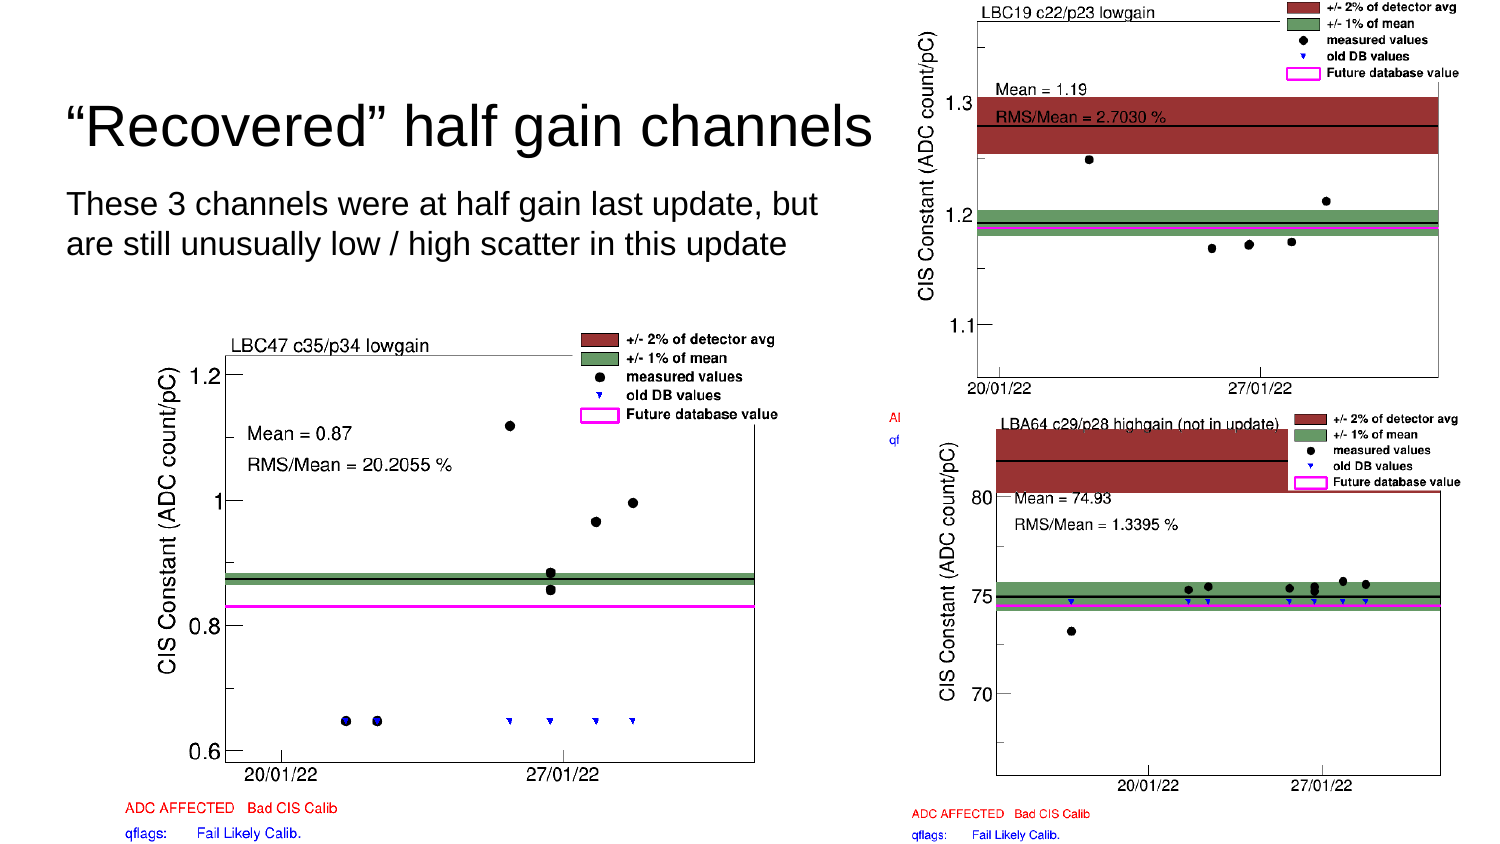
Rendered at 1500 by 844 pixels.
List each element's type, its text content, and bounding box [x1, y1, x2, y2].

picture [111, 329, 825, 844]
picture [876, 0, 1500, 844]
title “Recovered” half gain channels [51, 72, 871, 166]
list These 3 channels were at half gain last update, but are still unusually low / high scatter in this update [51, 166, 886, 728]
